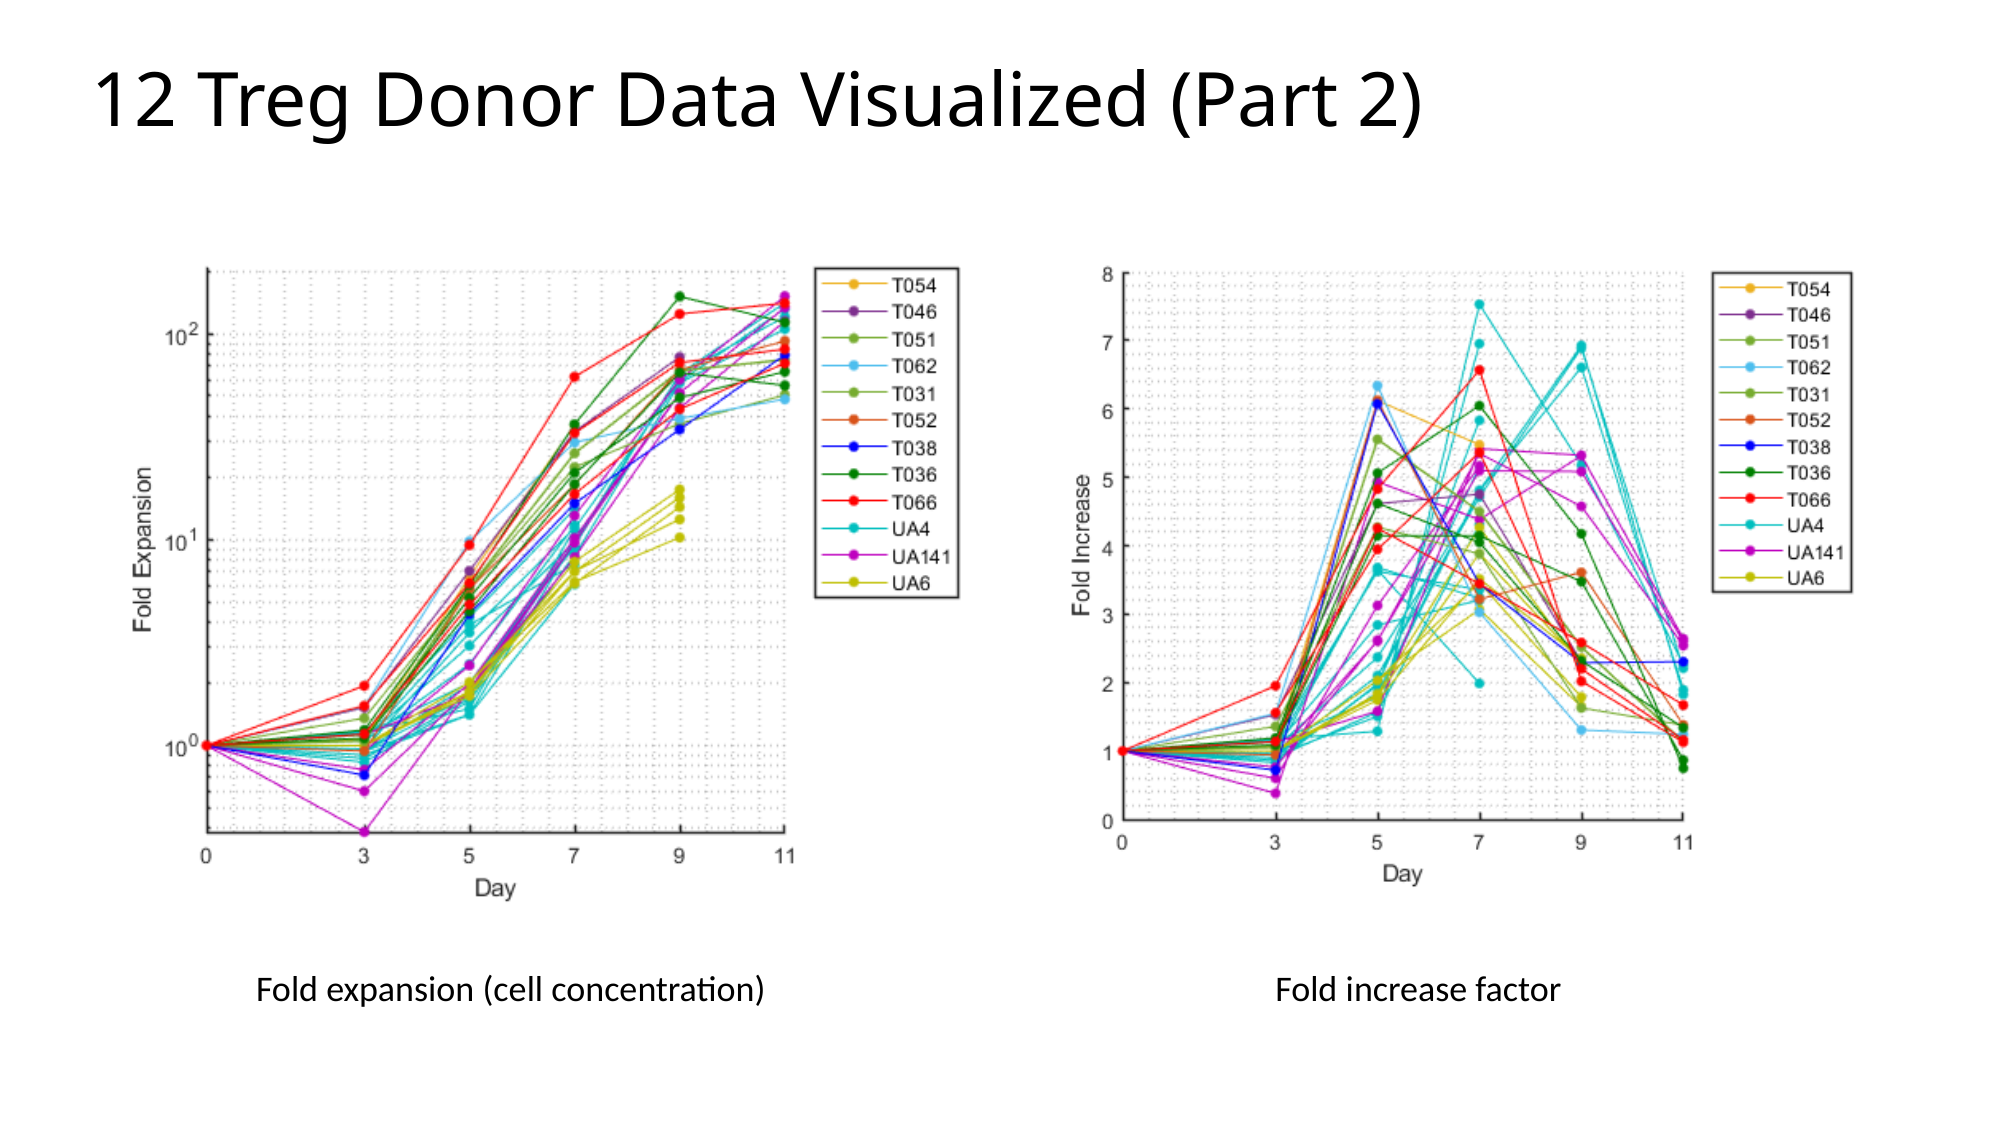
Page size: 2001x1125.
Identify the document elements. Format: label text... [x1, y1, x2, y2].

list Fold expansion (cell concentration) [241, 962, 909, 1018]
text_box Fold increase factor [1260, 962, 1665, 1018]
title 12 Treg Donor Data Visualized (Part 2) [76, 12, 1802, 193]
picture [110, 217, 1921, 908]
